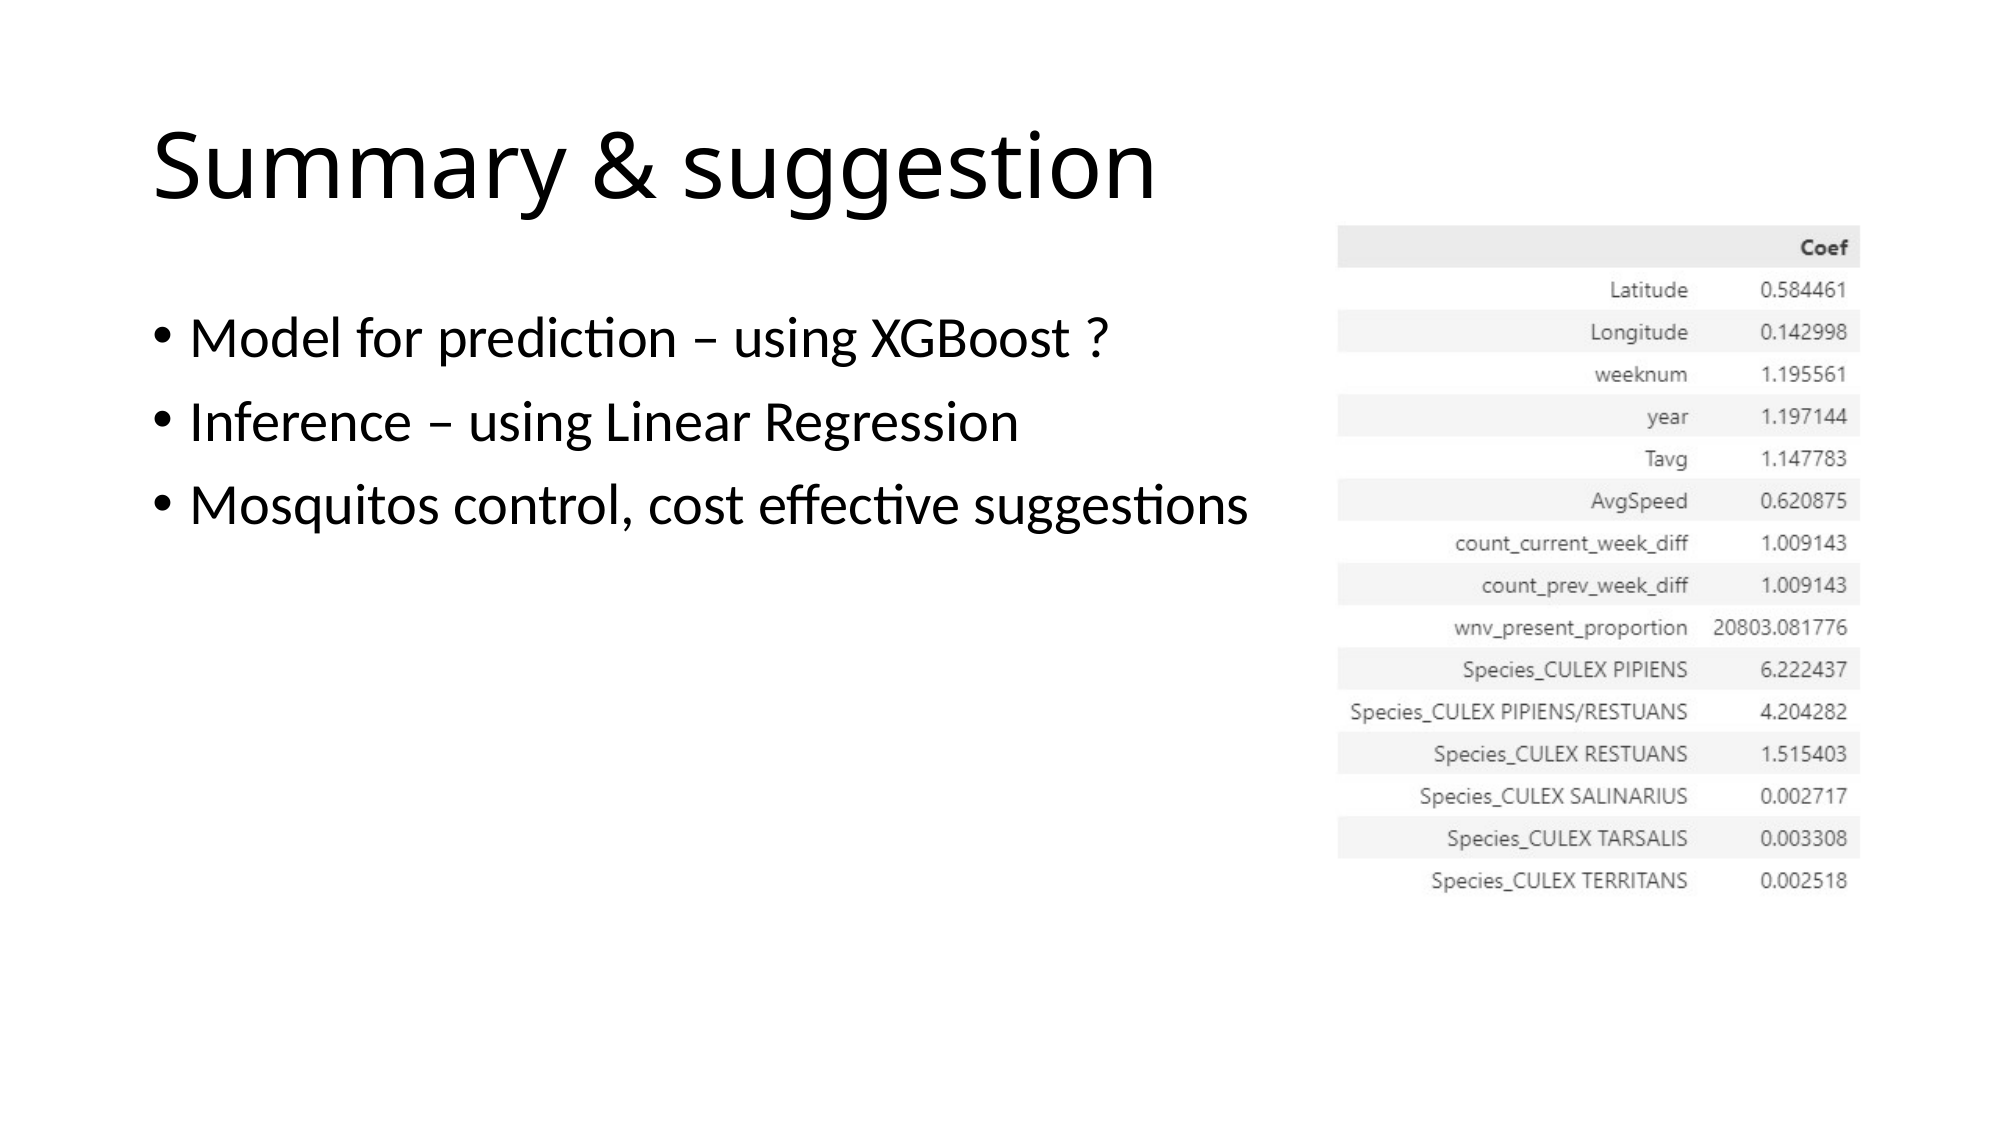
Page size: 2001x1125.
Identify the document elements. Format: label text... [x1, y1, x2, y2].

title Summary & suggestion [137, 59, 1863, 278]
list Model for prediction – using XGBoost ? Inference – using Linear Regression Mosquitos control, cost effective suggestions [137, 299, 1863, 1014]
picture [1335, 221, 1865, 904]
